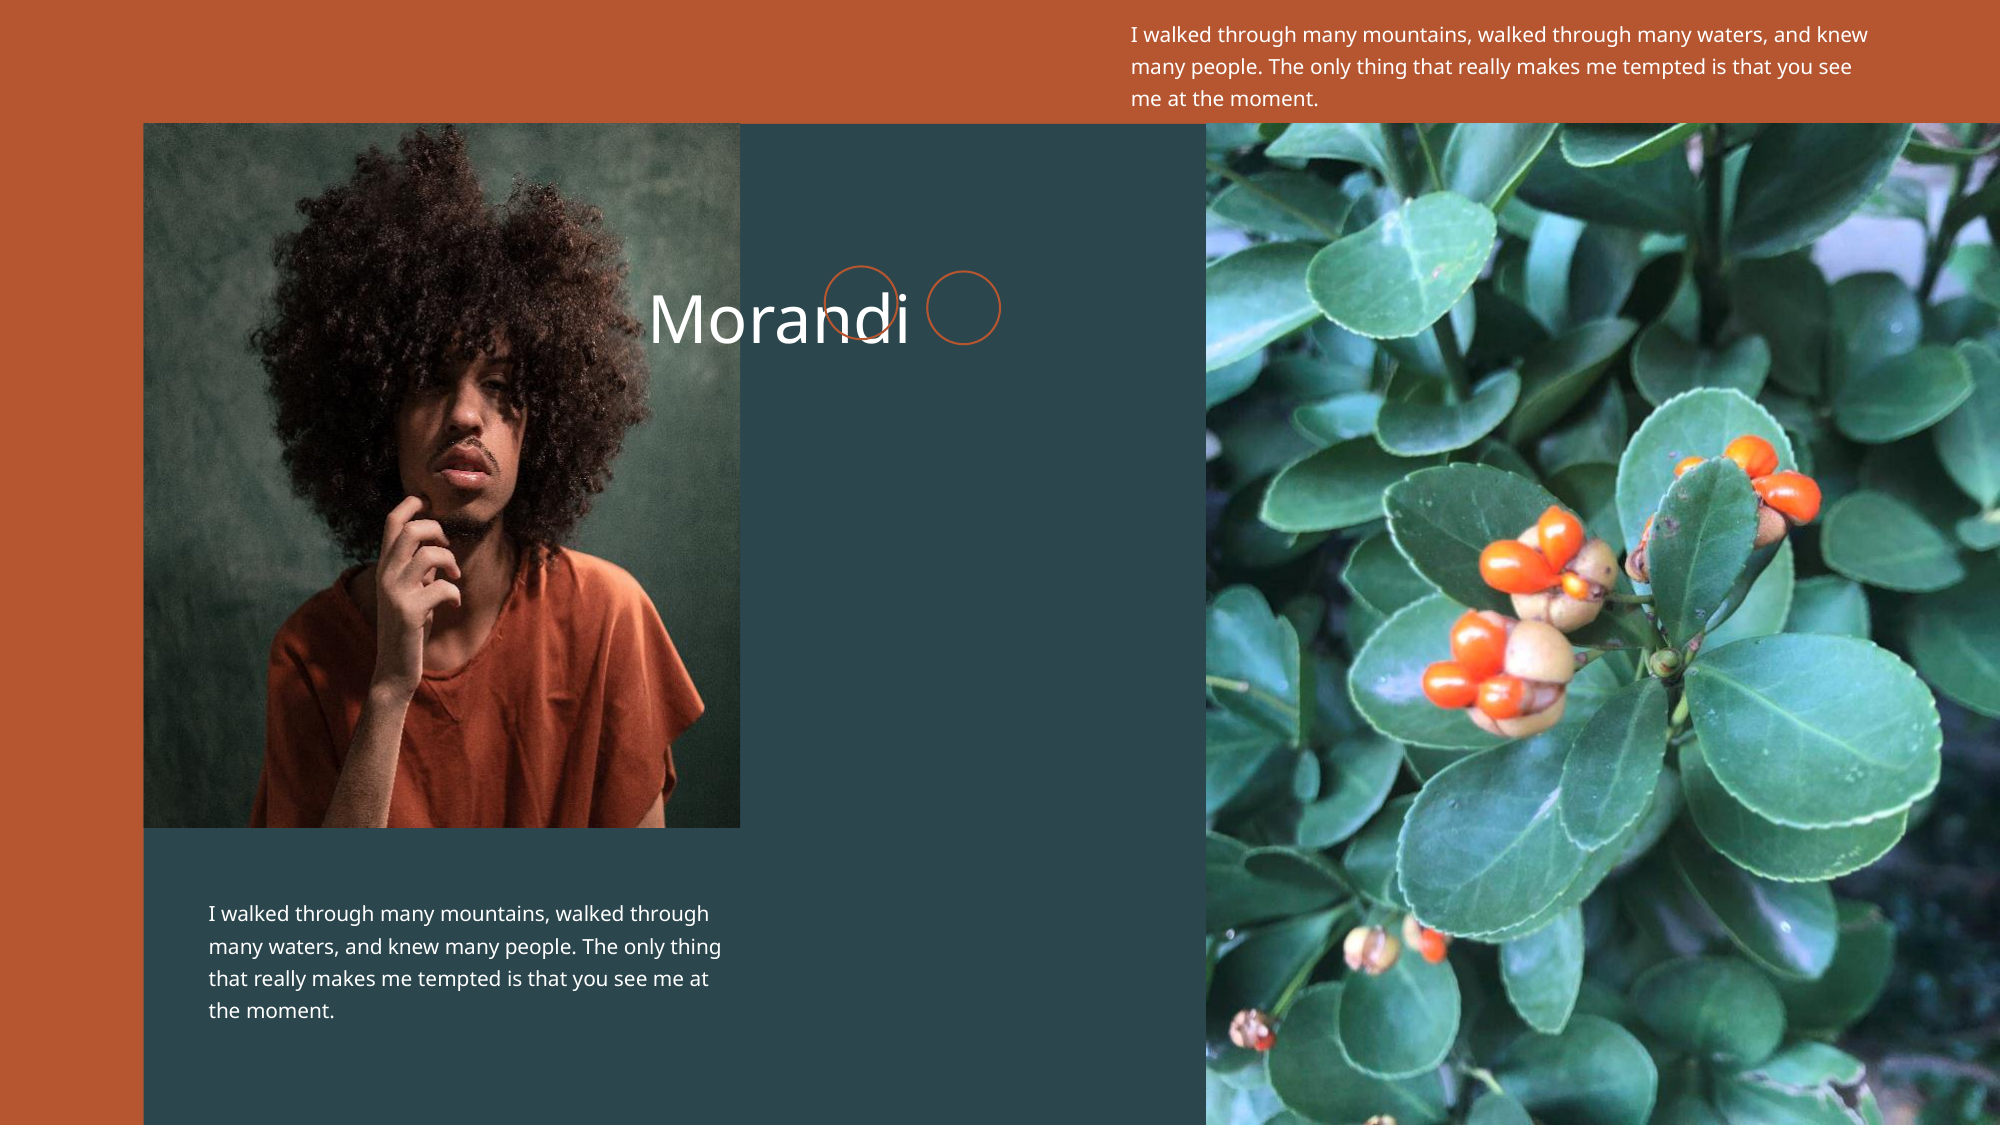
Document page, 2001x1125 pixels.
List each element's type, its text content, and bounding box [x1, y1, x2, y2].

text_box I walked through many mountains, walked through many waters, and knew many people. The only thing that really makes me tempted is that you see me at the moment. [208, 885, 741, 1067]
text_box I walked through many mountains, walked through many waters, and knew many people. The only thing that really makes me tempted is that you see me at the moment. [1130, 6, 1888, 187]
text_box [632, 266, 1000, 366]
text_box [142, 123, 741, 829]
text_box [142, 123, 1205, 1125]
text_box [1205, 123, 2000, 1125]
